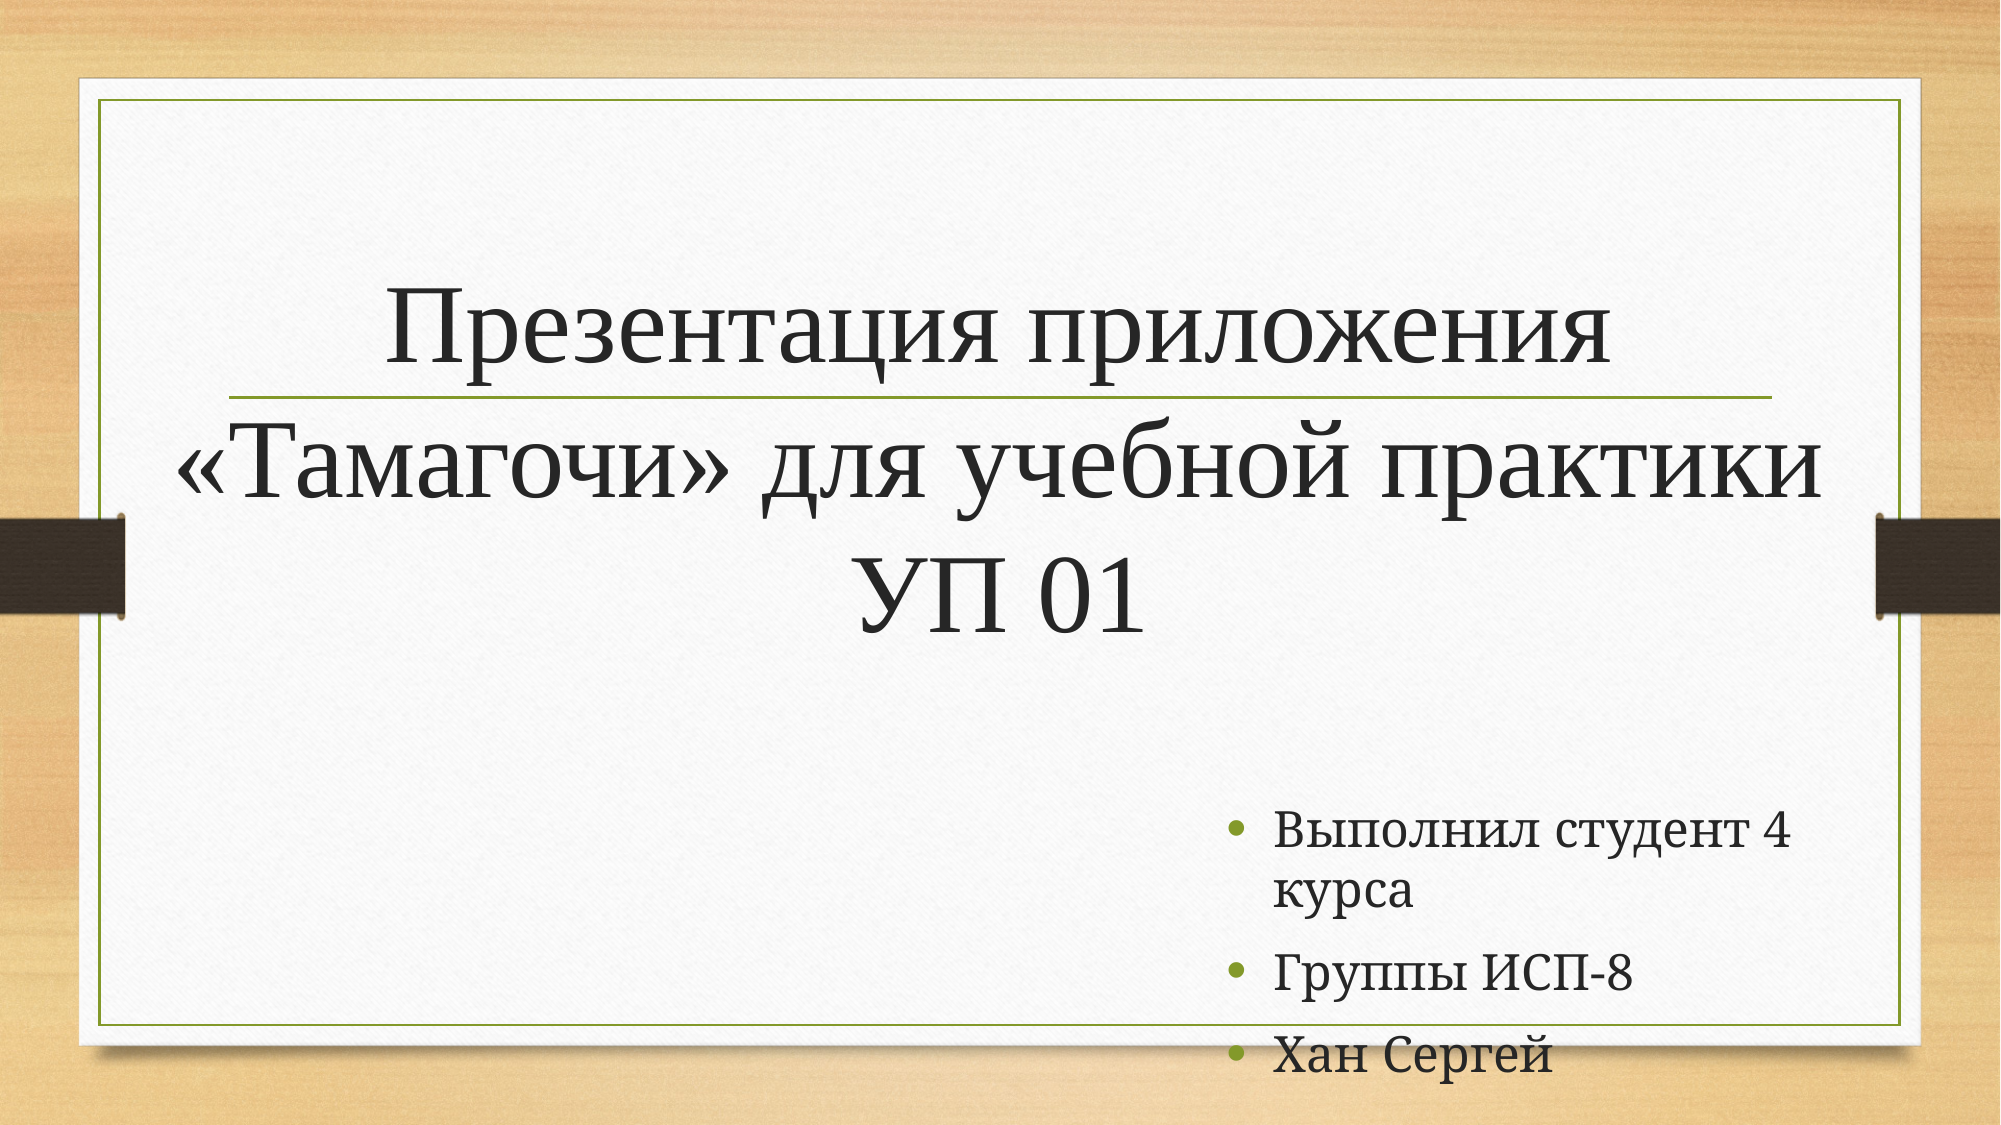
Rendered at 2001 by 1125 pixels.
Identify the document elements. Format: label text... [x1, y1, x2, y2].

list Выполнил студент 4 курса Группы ИСП-8 Хан Сергей [1211, 789, 1903, 1052]
picture [0, 0, 2001, 1125]
title Презентация приложения «Тамагочи» для учебной практики УП 01 [149, 214, 1849, 690]
